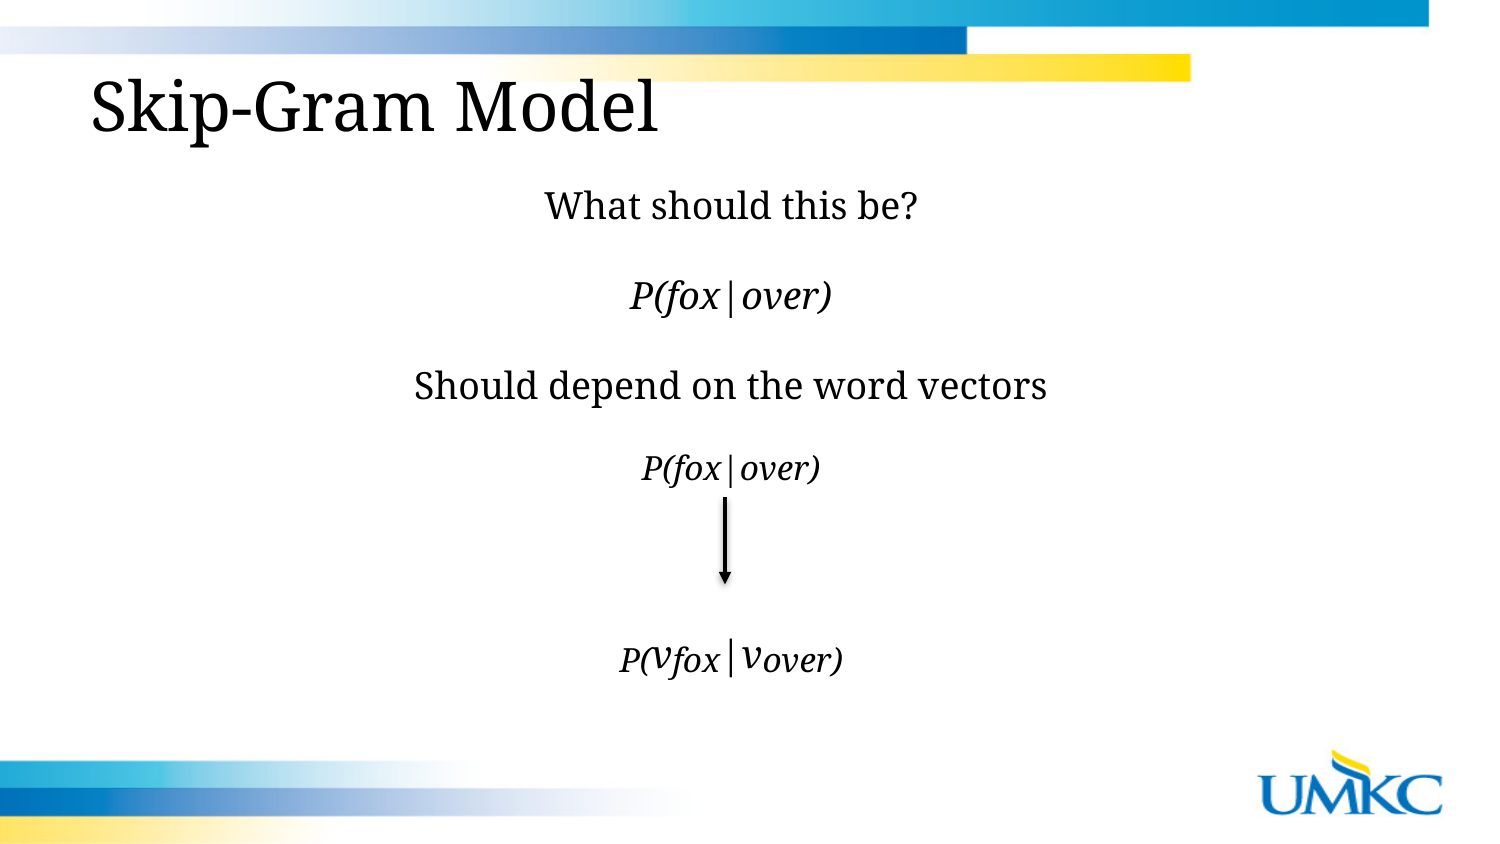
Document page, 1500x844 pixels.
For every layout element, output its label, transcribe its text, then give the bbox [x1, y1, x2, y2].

text_box Skip-Gram Model [74, 33, 1425, 175]
text_box What should this be? P(fox|over) Should depend on the word vectors P(fox|over) P(vfox|vover) [75, 174, 1388, 774]
picture [0, 0, 1500, 844]
